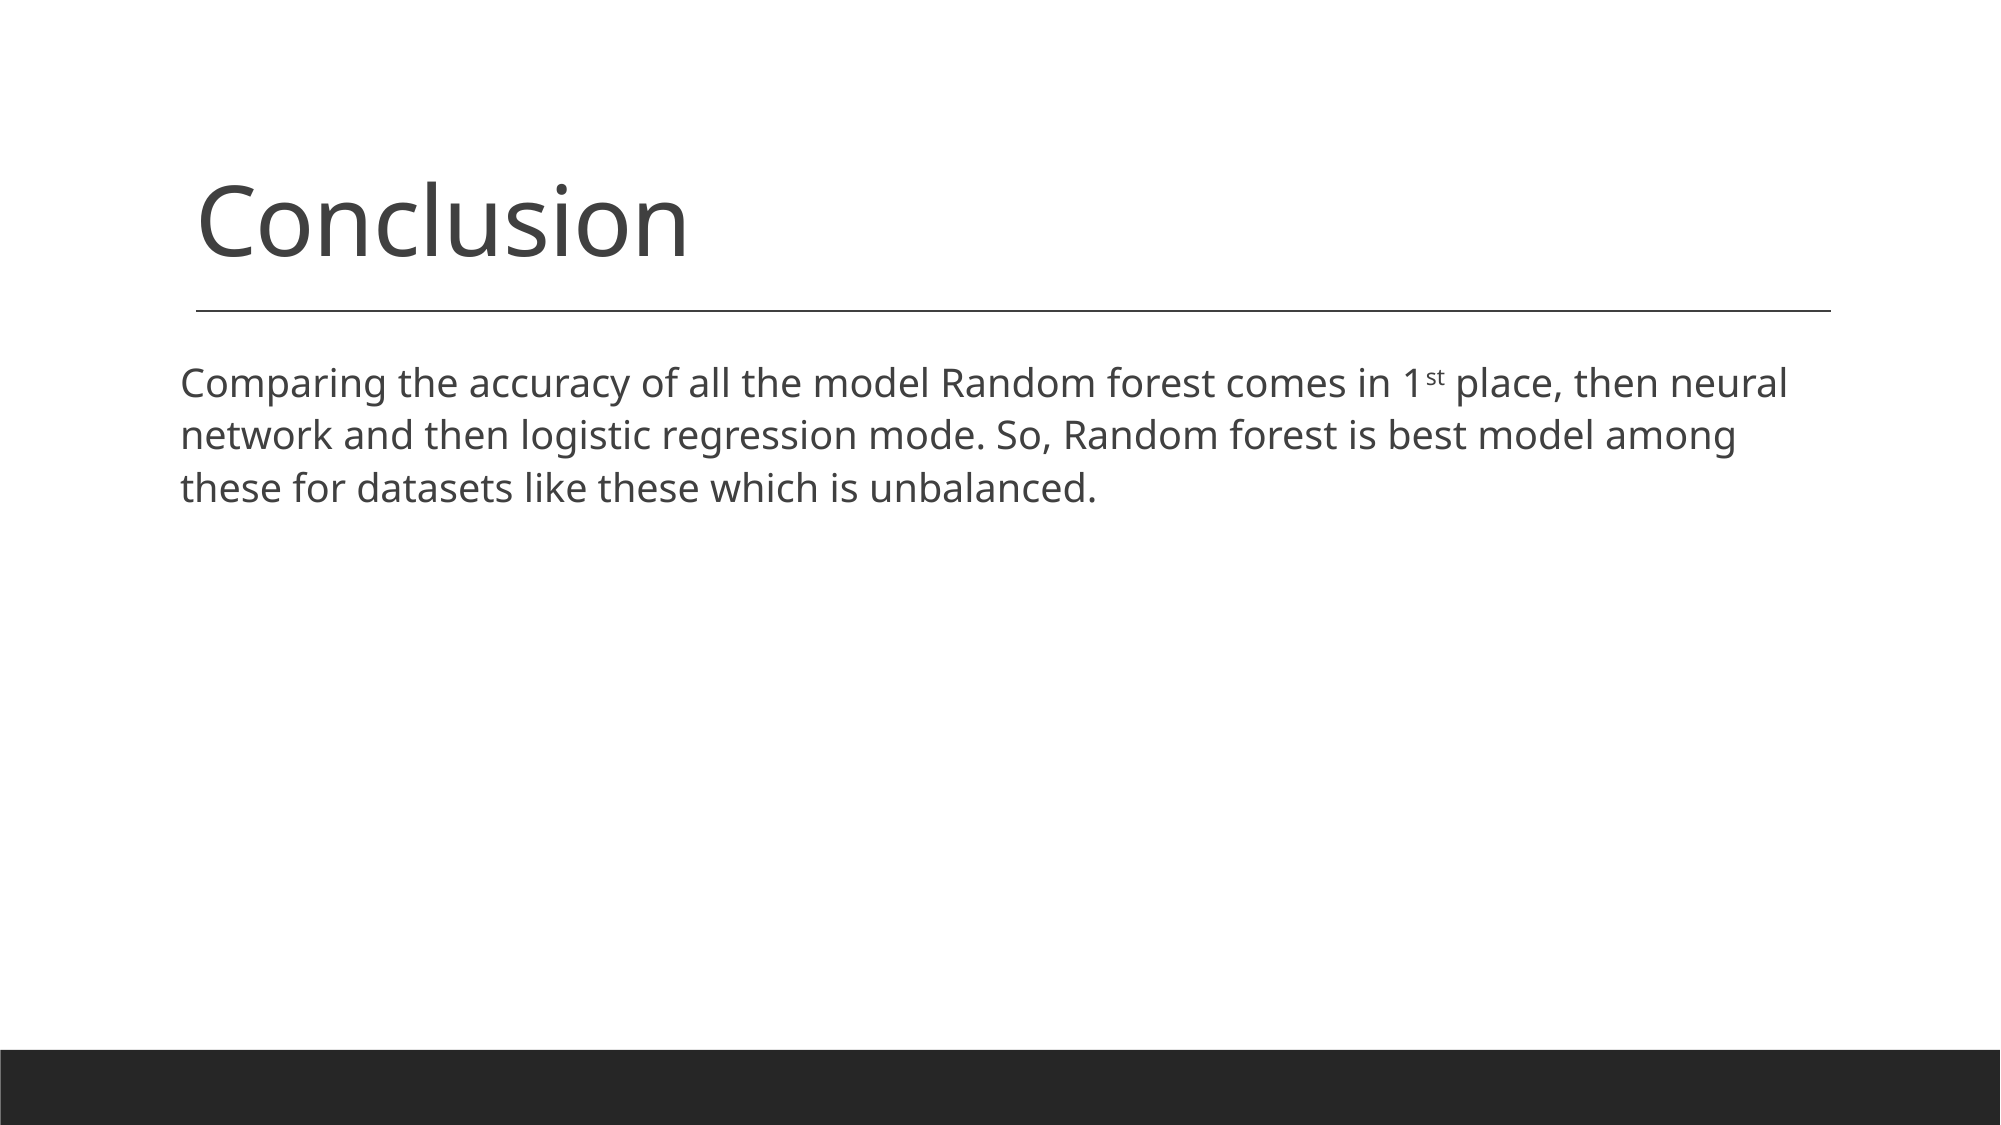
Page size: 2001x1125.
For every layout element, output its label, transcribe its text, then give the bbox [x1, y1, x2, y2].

title Conclusion [180, 47, 1830, 285]
list Comparing the accuracy of all the model Random forest comes in 1st place, then neural network and then logistic regression mode. So, Random forest is best model among these for datasets like these which is unbalanced. [180, 345, 1830, 963]
